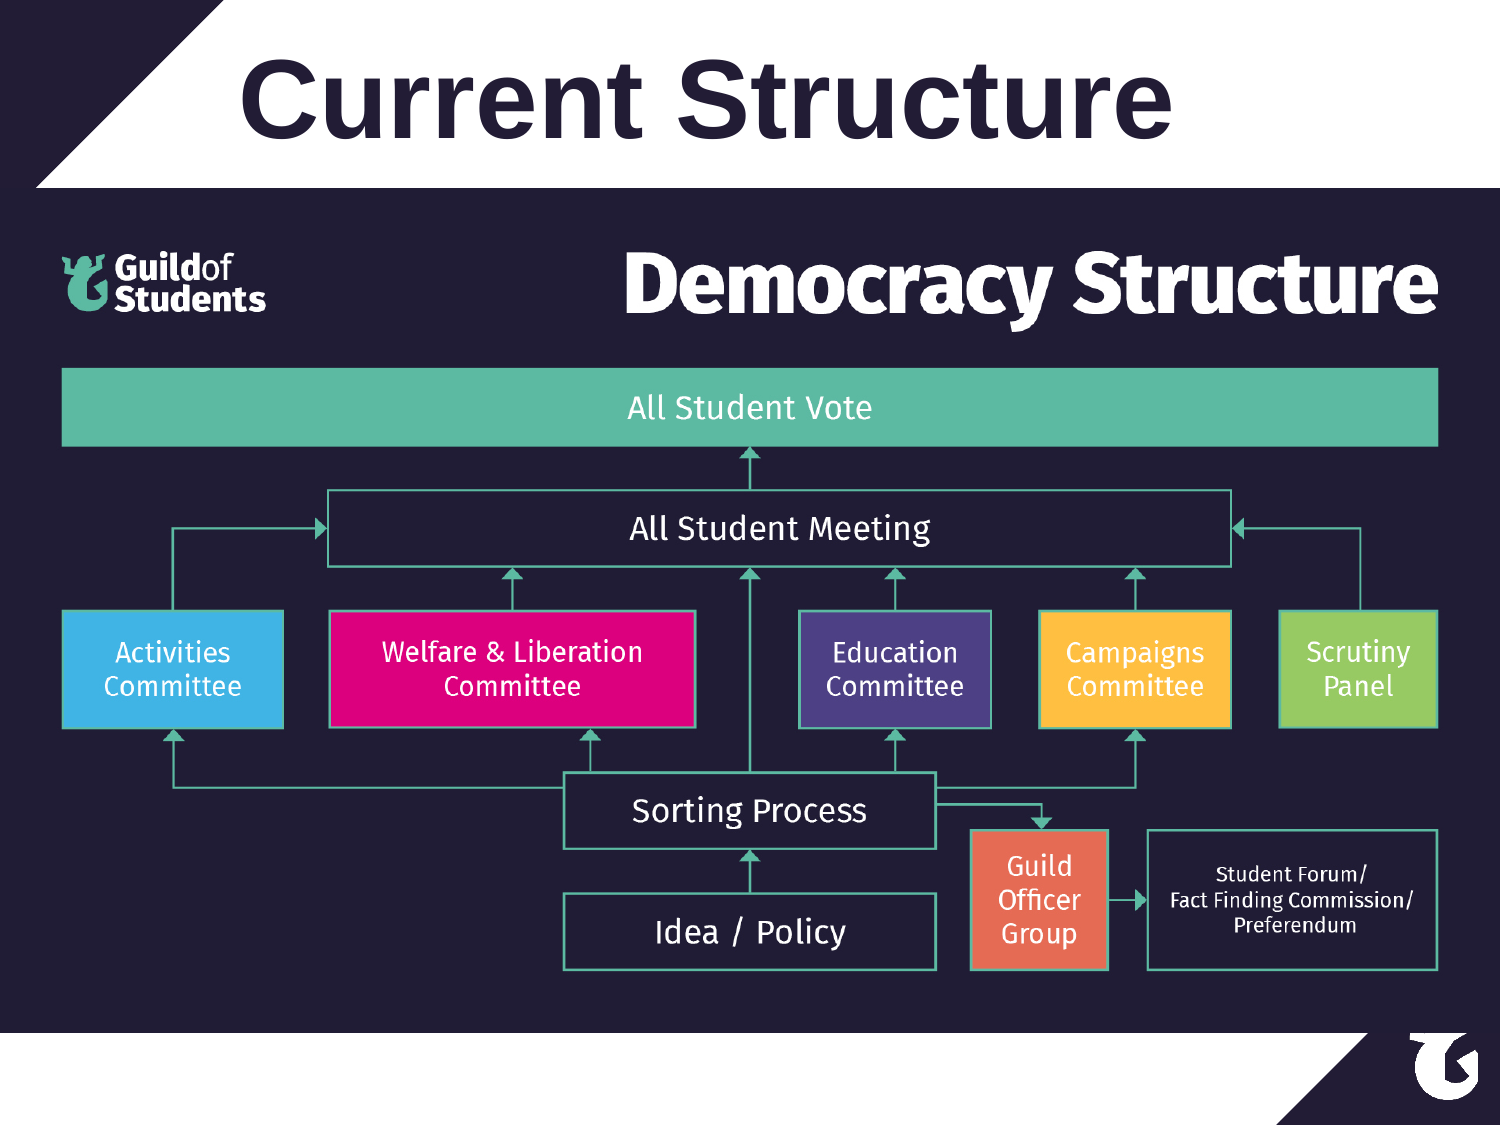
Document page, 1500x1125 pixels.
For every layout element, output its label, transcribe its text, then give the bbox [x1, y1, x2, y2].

text_box Current Structure [223, 18, 1313, 169]
picture [0, 188, 1500, 1100]
text_box [1274, 1033, 1500, 1125]
text_box [0, 0, 225, 188]
